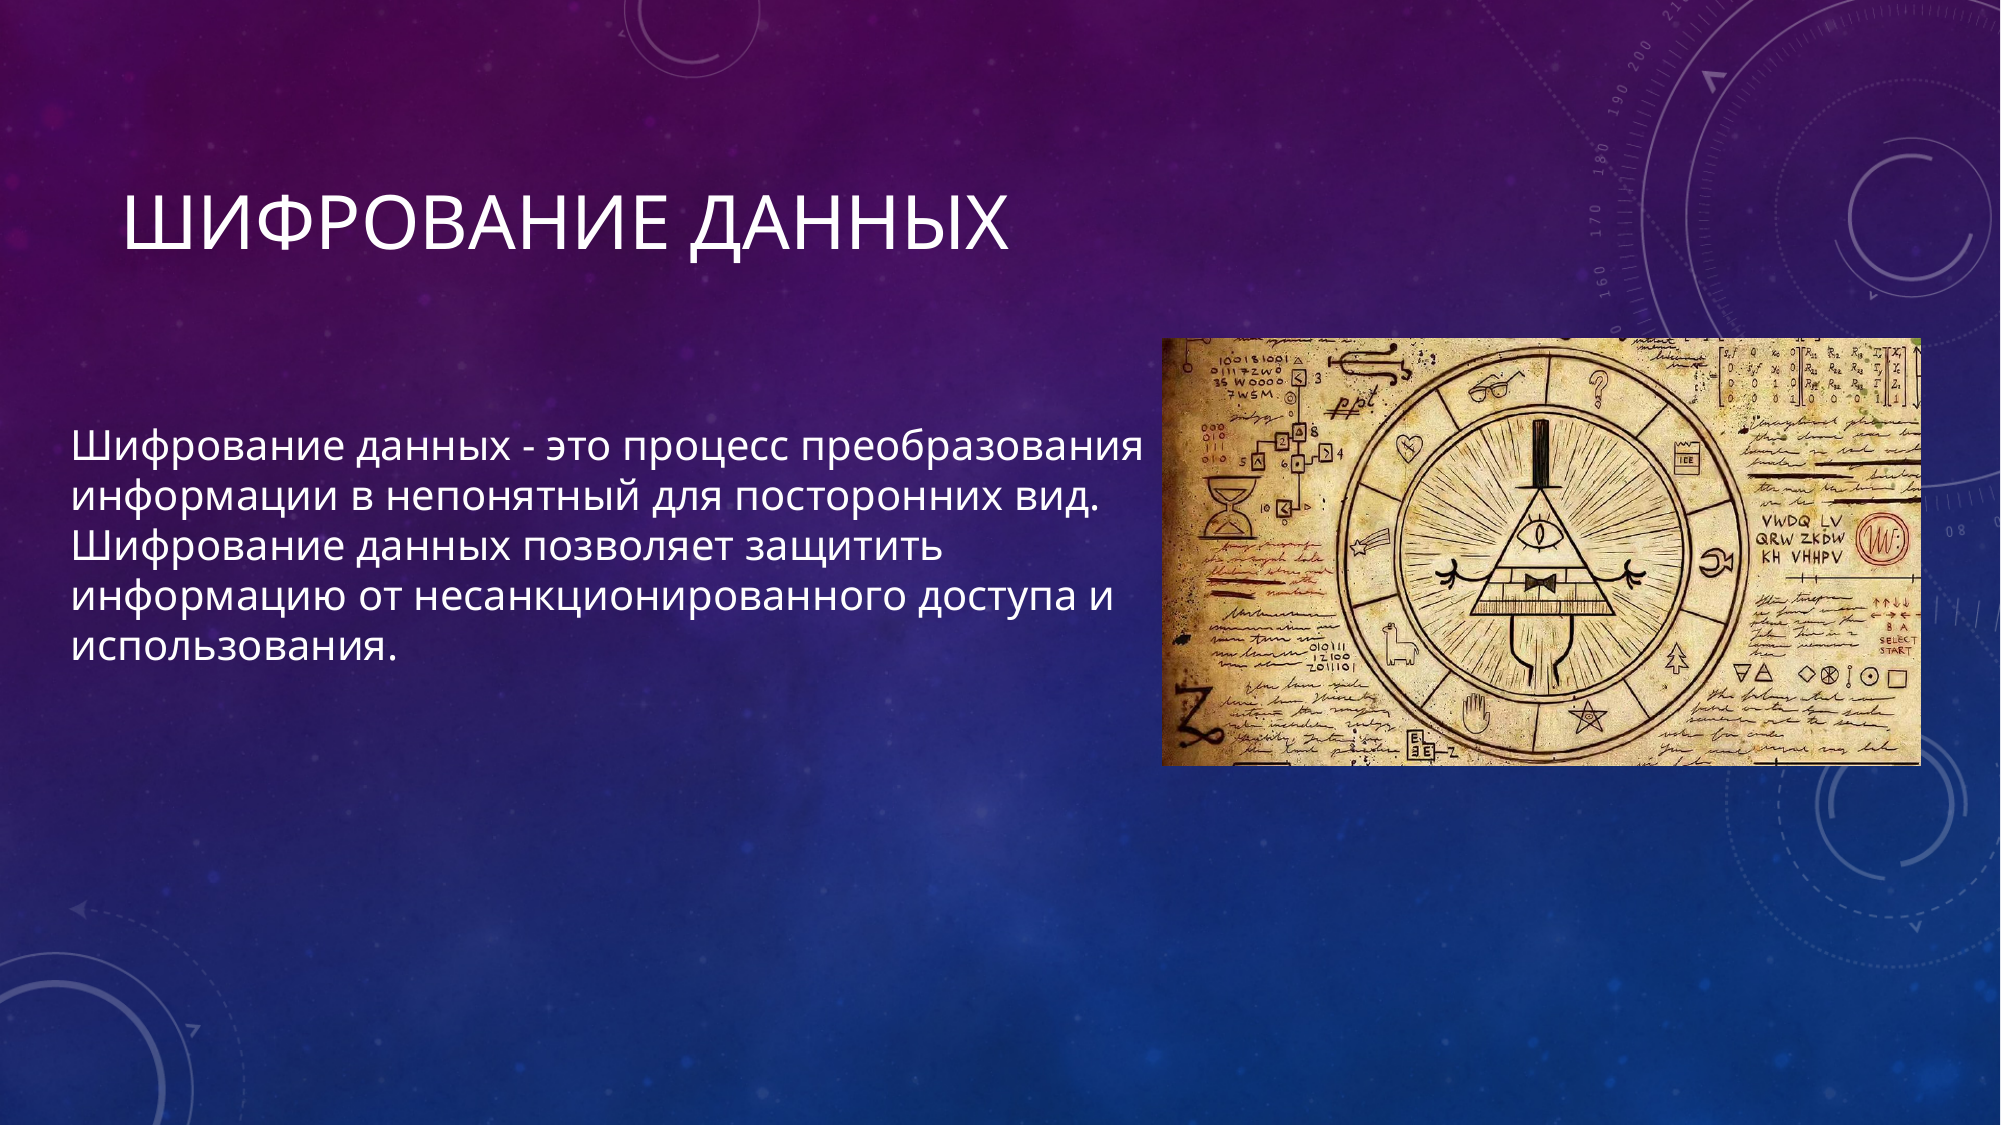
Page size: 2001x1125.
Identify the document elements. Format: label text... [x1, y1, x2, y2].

title Шифрование данных [105, 99, 1163, 279]
picture [0, 0, 2001, 1125]
list Шифрование данных - это процесс преобразования информации в непонятный для посторонних вид. Шифрование данных позволяет защитить информацию от несанкционированного доступа и использования. [55, 279, 1212, 879]
